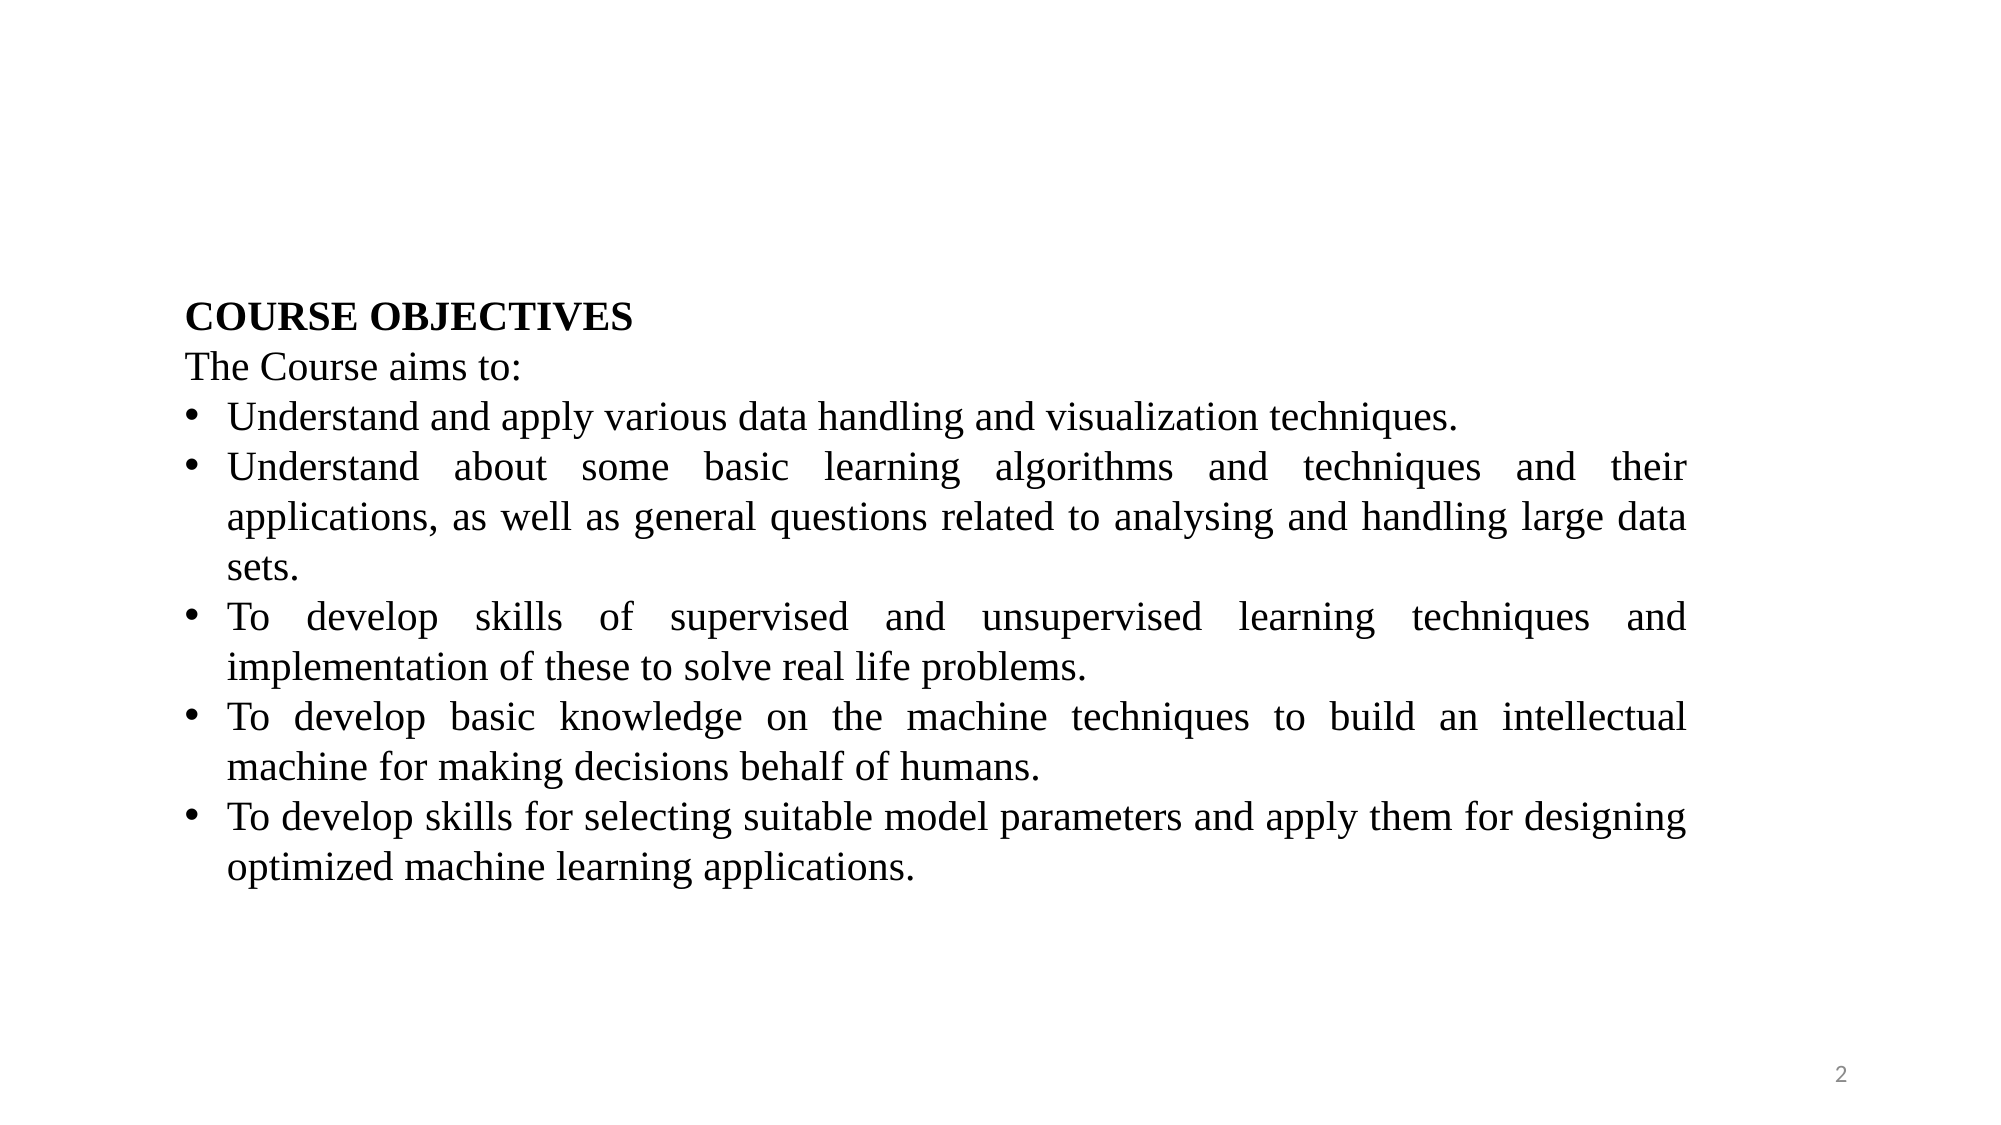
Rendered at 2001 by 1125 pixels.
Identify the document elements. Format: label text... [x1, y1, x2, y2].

slide_number 2 [1412, 1042, 1863, 1103]
text_box COURSE OBJECTIVES The Course aims to: Understand and apply various data handling and visualization techniques. Understand about some basic learning algorithms and techniques and their applications, as well as general questions related to analysing and handling large data sets. To develop skills of supervised and unsupervised learning techniques and implementation of these to solve real life problems. To develop basic knowledge on the machine techniques to build an intellectual machine for making decisions behalf of humans. To develop skills for selecting suitable model parameters and apply them for designing optimized machine learning applications. [169, 281, 1703, 897]
